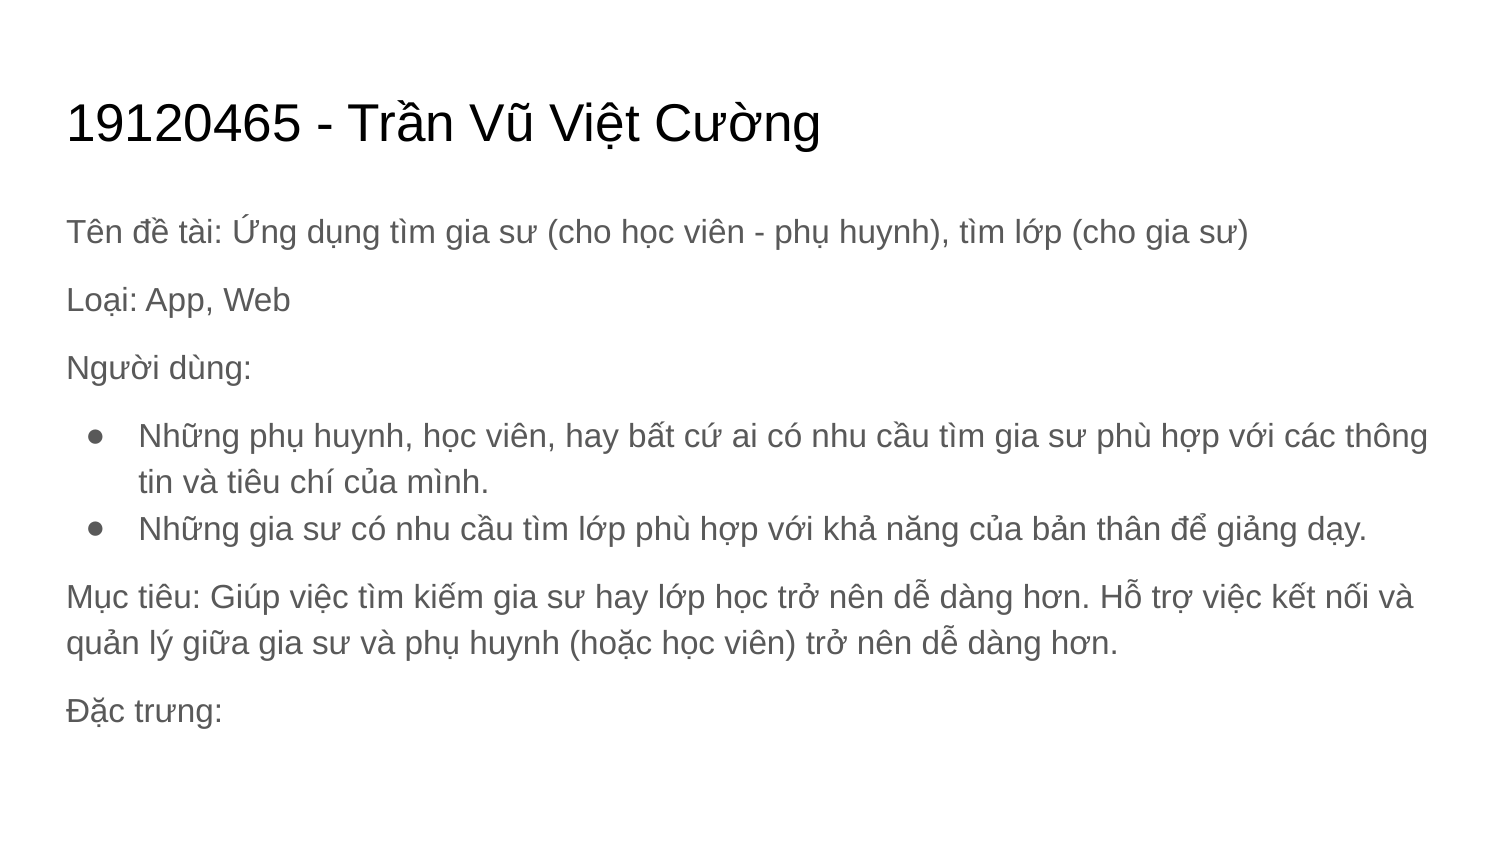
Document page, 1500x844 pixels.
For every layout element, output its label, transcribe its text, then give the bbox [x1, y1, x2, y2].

list Tên đề tài: Ứng dụng tìm gia sư (cho học viên - phụ huynh), tìm lớp (cho gia sư) Loại: App, Web Người dùng: Những phụ huynh, học viên, hay bất cứ ai có nhu cầu tìm gia sư phù hợp với các thông tin và tiêu chí của mình. Những gia sư có nhu cầu tìm lớp phù hợp với khả năng của bản thân để giảng dạy. Mục tiêu: Giúp việc tìm kiếm gia sư hay lớp học trở nên dễ dàng hơn. Hỗ trợ việc kết nối và quản lý giữa gia sư và phụ huynh (hoặc học viên) trở nên dễ dàng hơn. Đặc trưng: [51, 189, 1449, 750]
title 19120465 - Trần Vũ Việt Cường [51, 72, 1449, 167]
